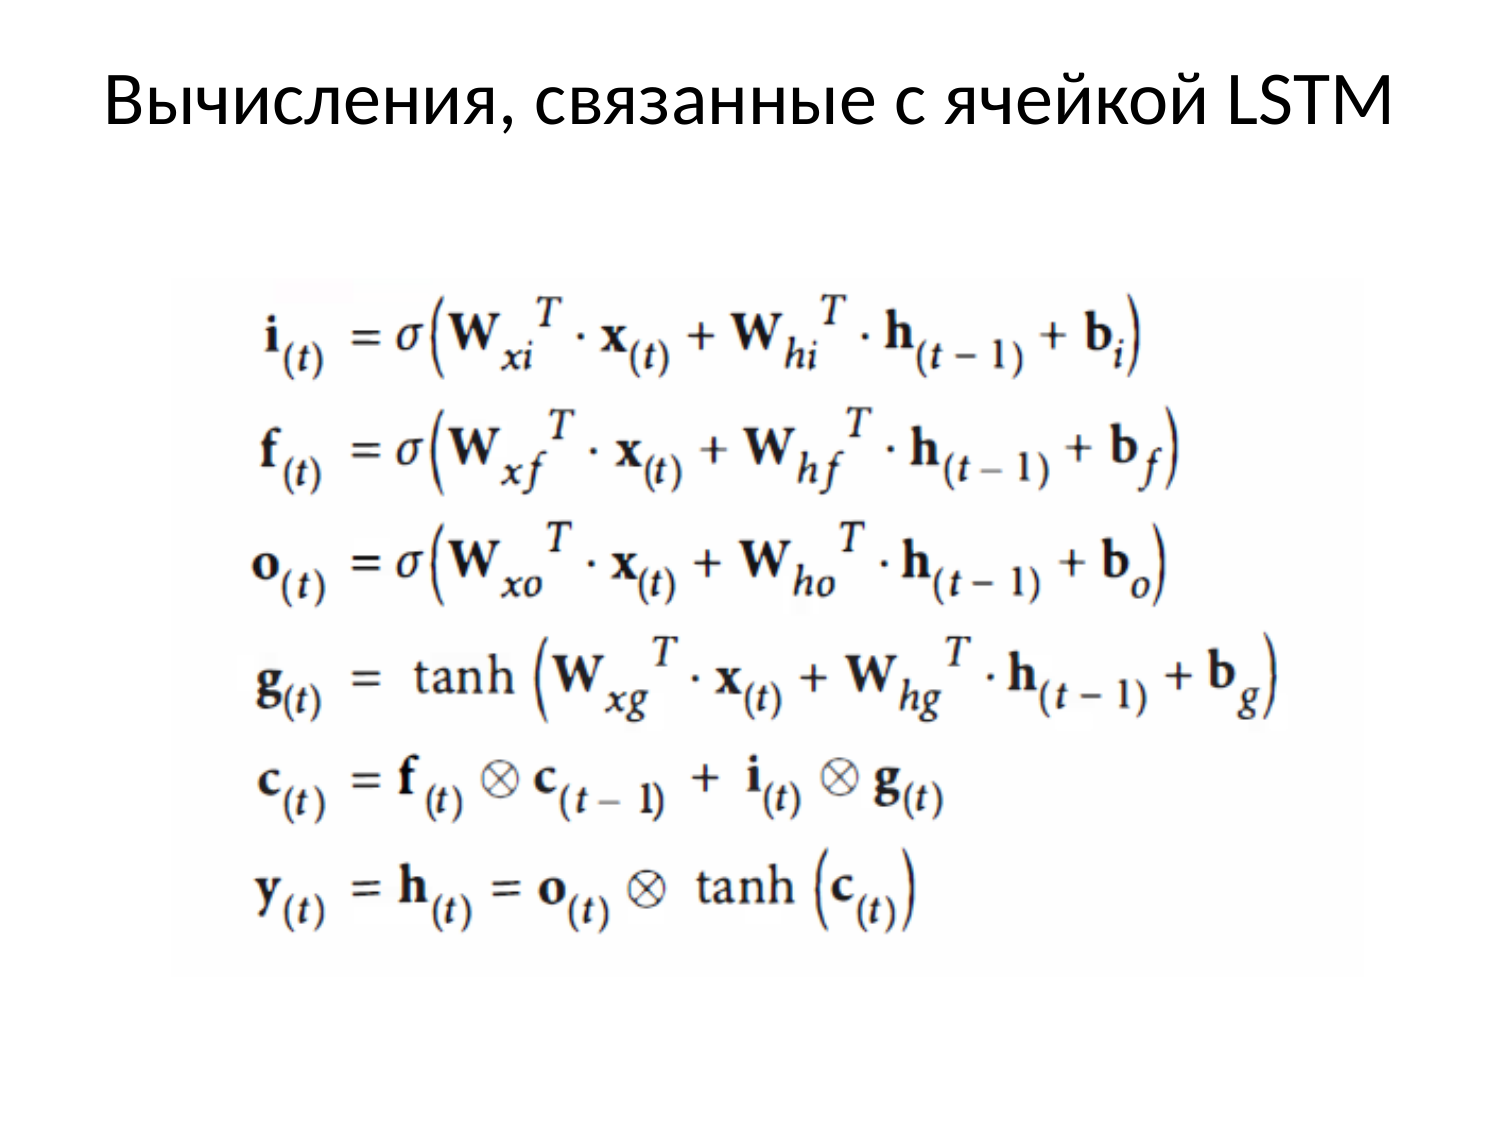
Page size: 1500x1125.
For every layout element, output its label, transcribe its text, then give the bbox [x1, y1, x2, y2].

picture [170, 278, 1364, 978]
title Вычисления, связанные с ячейкой LSTM [75, 0, 1425, 188]
